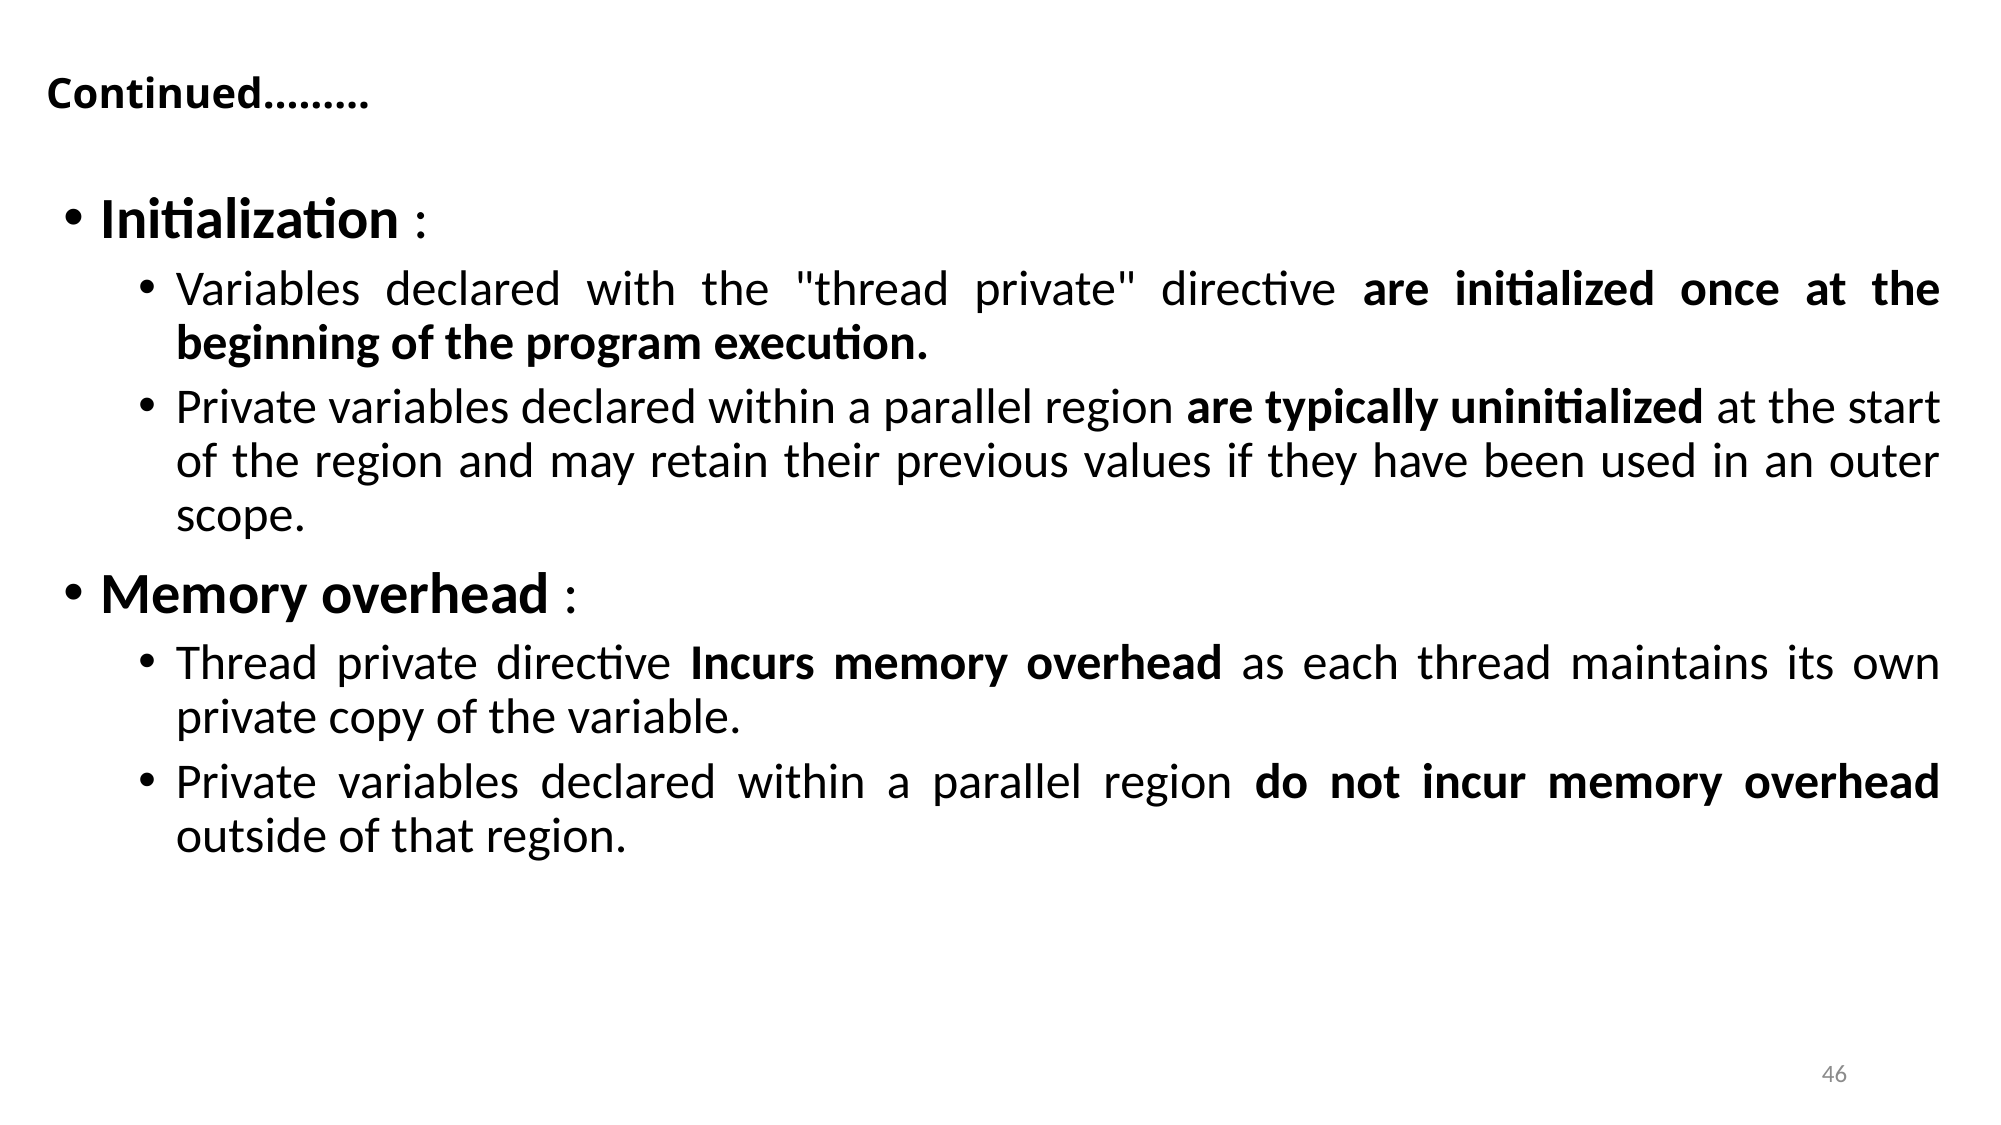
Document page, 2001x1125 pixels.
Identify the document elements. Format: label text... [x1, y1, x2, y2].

title Continued……… [31, 59, 1940, 130]
list Initialization : Variables declared with the "thread private" directive are initialized once at the beginning of the program execution. Private variables declared within a parallel region are typically uninitialized at the start of the region and may retain their previous values if they have been used in an outer scope. Memory overhead : Thread private directive Incurs memory overhead as each thread maintains its own private copy of the variable. Private variables declared within a parallel region do not incur memory overhead outside of that region. [48, 181, 1957, 1125]
slide_number 46 [1412, 1042, 1863, 1103]
